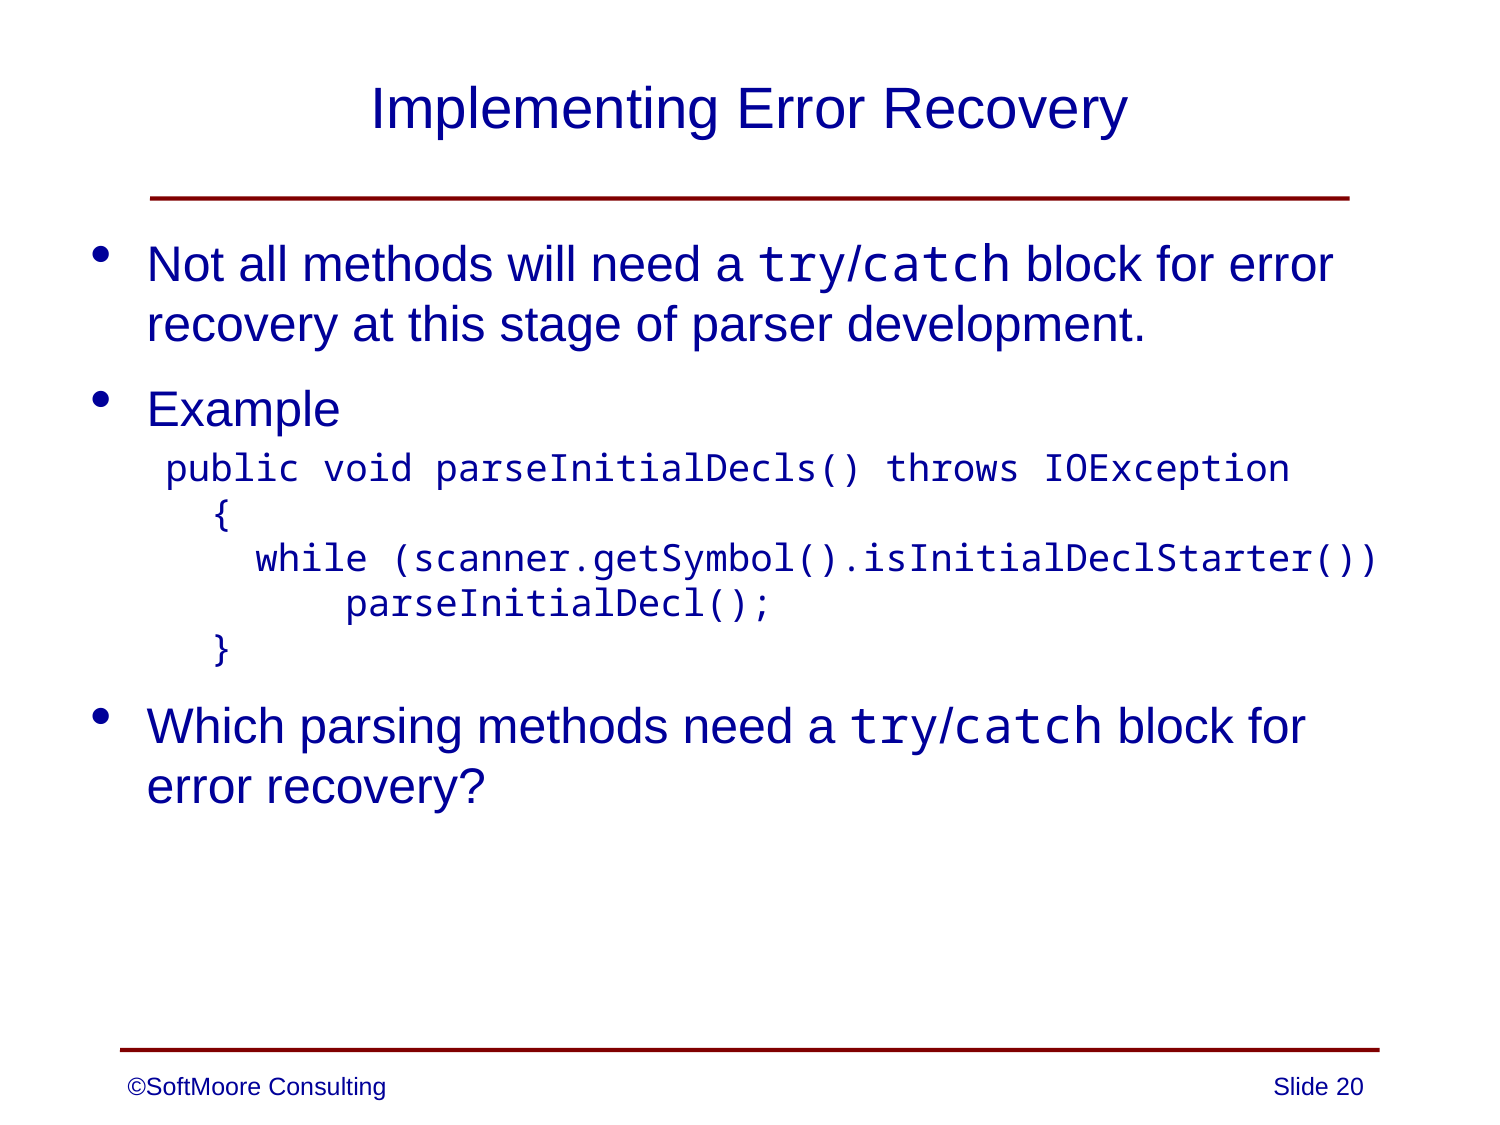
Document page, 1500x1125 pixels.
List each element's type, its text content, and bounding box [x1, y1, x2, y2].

list Not all methods will need a try/catch block for error recovery at this stage of parser development. Example public void parseInitialDecls() throws IOException { while (scanner.getSymbol().isInitialDeclStarter()) parseInitialDecl(); } Which parsing methods need a try/catch block for error recovery? [74, 223, 1426, 1034]
slide_number Slide 20 [1078, 1061, 1380, 1109]
footer ©SoftMoore Consulting [111, 1061, 563, 1109]
title Implementing Error Recovery [149, 22, 1350, 188]
